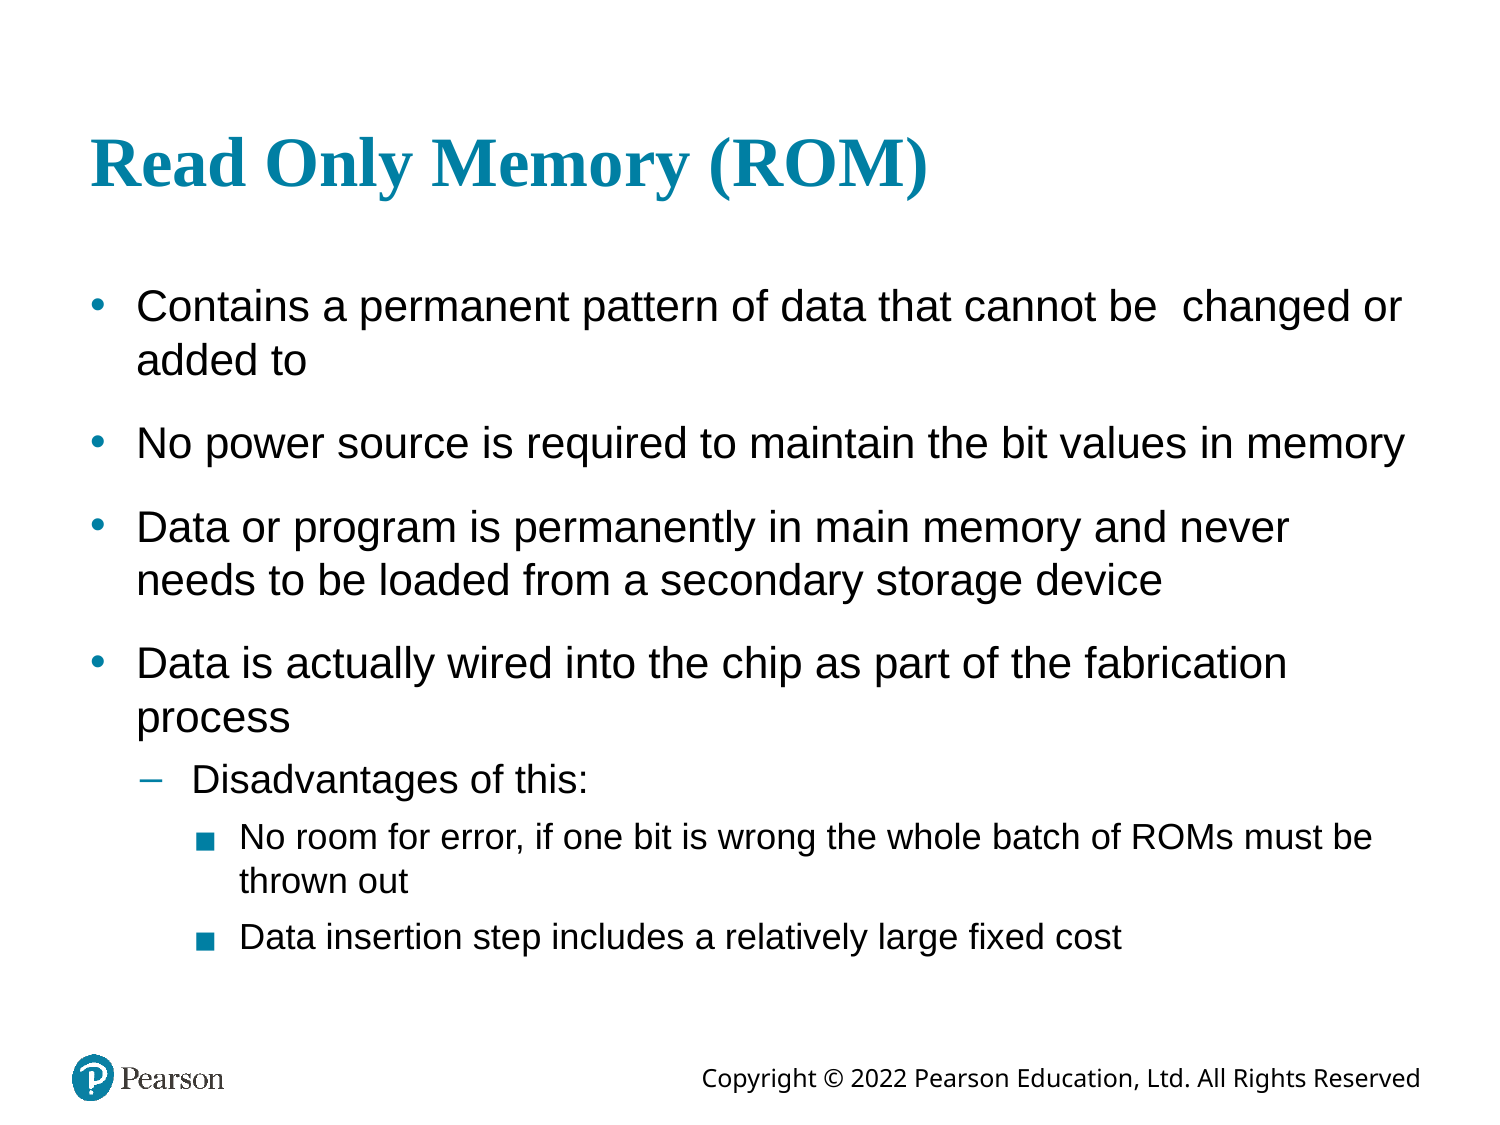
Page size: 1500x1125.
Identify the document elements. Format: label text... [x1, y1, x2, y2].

picture [72, 1088, 82, 1101]
picture [72, 1054, 88, 1070]
picture [99, 1054, 224, 1101]
title Read Only Memory (ROM) [75, 35, 1425, 216]
picture [81, 1063, 106, 1088]
list Contains a permanent pattern of data that cannot be changed or added to No power source is required to maintain the bit values in memory Data or program is permanently in main memory and never needs to be loaded from a secondary storage device Data is actually wired into the chip as part of the fabrication process Disadvantages of this: No room for error, if one bit is wrong the whole batch of ROMs must be thrown out Data insertion step includes a relatively large fixed cost [75, 262, 1425, 1005]
